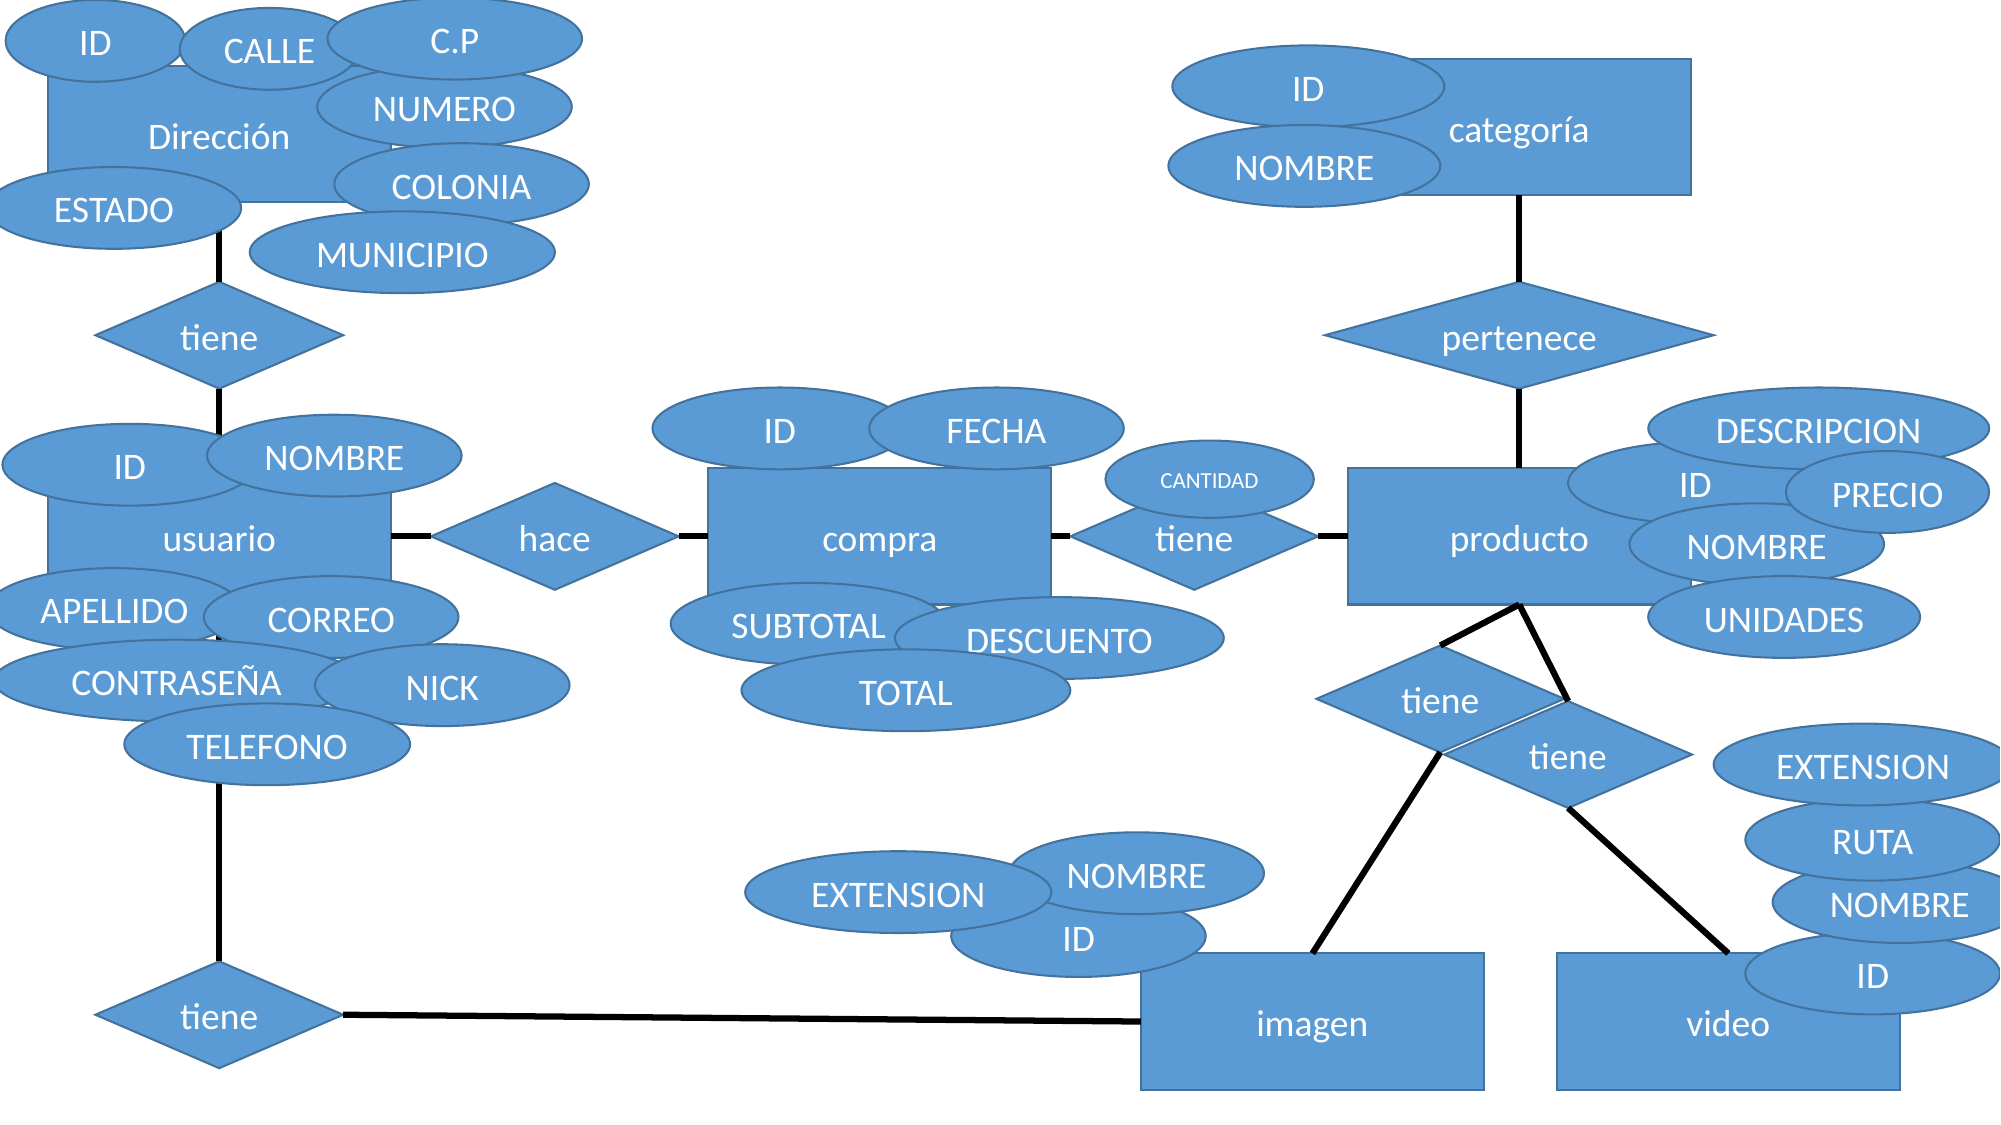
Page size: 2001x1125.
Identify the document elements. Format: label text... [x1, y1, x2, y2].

text_box ESTADO [0, 165, 243, 250]
text_box NOMBRE [206, 413, 463, 498]
text_box EXTENSION [744, 850, 1053, 935]
text_box tiene [1443, 701, 1695, 809]
text_box tiene [92, 961, 343, 1070]
text_box ID [4, 0, 185, 83]
text_box Dirección [47, 65, 392, 203]
text_box DESCUENTO [893, 596, 1225, 680]
text_box NICK [313, 643, 571, 728]
text_box FECHA [868, 386, 1125, 471]
text_box NOMBRE [1628, 502, 1886, 583]
text_box usuario [47, 486, 392, 590]
text_box CALLE [178, 6, 354, 91]
text_box ID [1, 422, 242, 507]
text_box TOTAL [740, 648, 1072, 733]
text_box ID [1744, 935, 2000, 1016]
text_box APELLIDO [0, 567, 230, 648]
text_box EXTENSION [1712, 722, 2000, 807]
text_box PRECIO [1784, 450, 1991, 534]
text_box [1312, 752, 1441, 954]
text_box hace [431, 481, 679, 591]
text_box video [1556, 952, 1901, 1091]
text_box CANTIDAD [1104, 439, 1315, 519]
text_box CONTRASEÑA [220, 639, 338, 705]
text_box TELEFONO [220, 702, 412, 787]
text_box CORREO [202, 575, 460, 659]
text_box NUMERO [316, 72, 573, 147]
text_box ID [1171, 44, 1446, 126]
text_box ID [950, 904, 1207, 978]
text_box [343, 1014, 1141, 1022]
text_box TELEFONO [123, 704, 219, 784]
text_box tiene [1070, 507, 1318, 591]
text_box C.P [326, 0, 584, 81]
text_box categoría [1356, 58, 1692, 196]
text_box SUBTOTAL [669, 581, 939, 665]
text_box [1519, 604, 1569, 702]
text_box NOMBRE [1167, 123, 1442, 208]
text_box DESCRIPCION [1647, 386, 1991, 471]
text_box pertenece [1321, 281, 1718, 389]
text_box compra [707, 467, 1052, 606]
text_box ID [651, 386, 888, 471]
text_box RUTA [1744, 802, 2000, 882]
text_box NOMBRE [1012, 831, 1265, 916]
text_box tiene [1313, 644, 1560, 753]
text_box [1440, 604, 1519, 646]
text_box UNIDADES [1647, 575, 1922, 659]
text_box NOMBRE [1771, 867, 2000, 944]
text_box COLONIA [333, 142, 590, 223]
text_box producto [1347, 467, 1692, 606]
text_box imagen [1140, 952, 1485, 1091]
text_box CONTRASEÑA [0, 638, 219, 722]
text_box MUNICIPIO [248, 210, 556, 295]
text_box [1568, 807, 1729, 954]
text_box tiene [92, 281, 346, 389]
text_box ID [1567, 442, 1797, 522]
